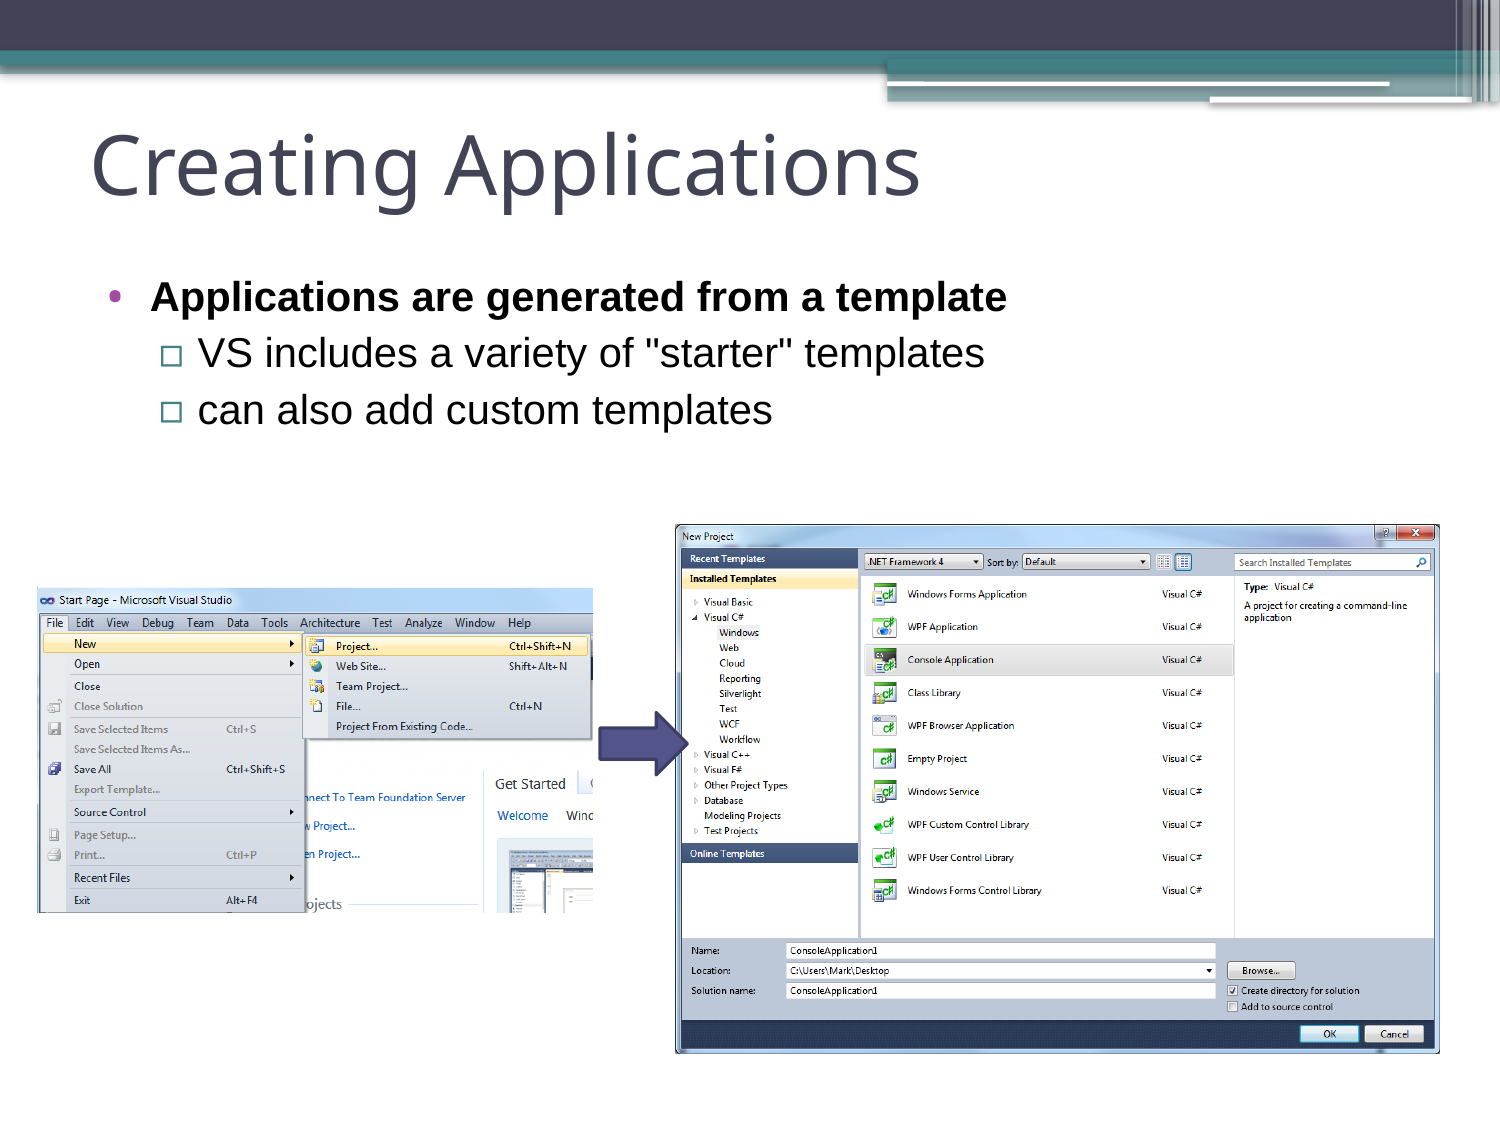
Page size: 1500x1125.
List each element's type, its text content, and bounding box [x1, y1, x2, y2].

picture [37, 587, 593, 913]
text_box [598, 710, 667, 777]
list Applications are generated from a template VS includes a variety of "starter" templates can also add custom templates [75, 262, 1425, 513]
picture [674, 524, 1440, 1054]
title Creating Applications [75, 75, 1425, 250]
